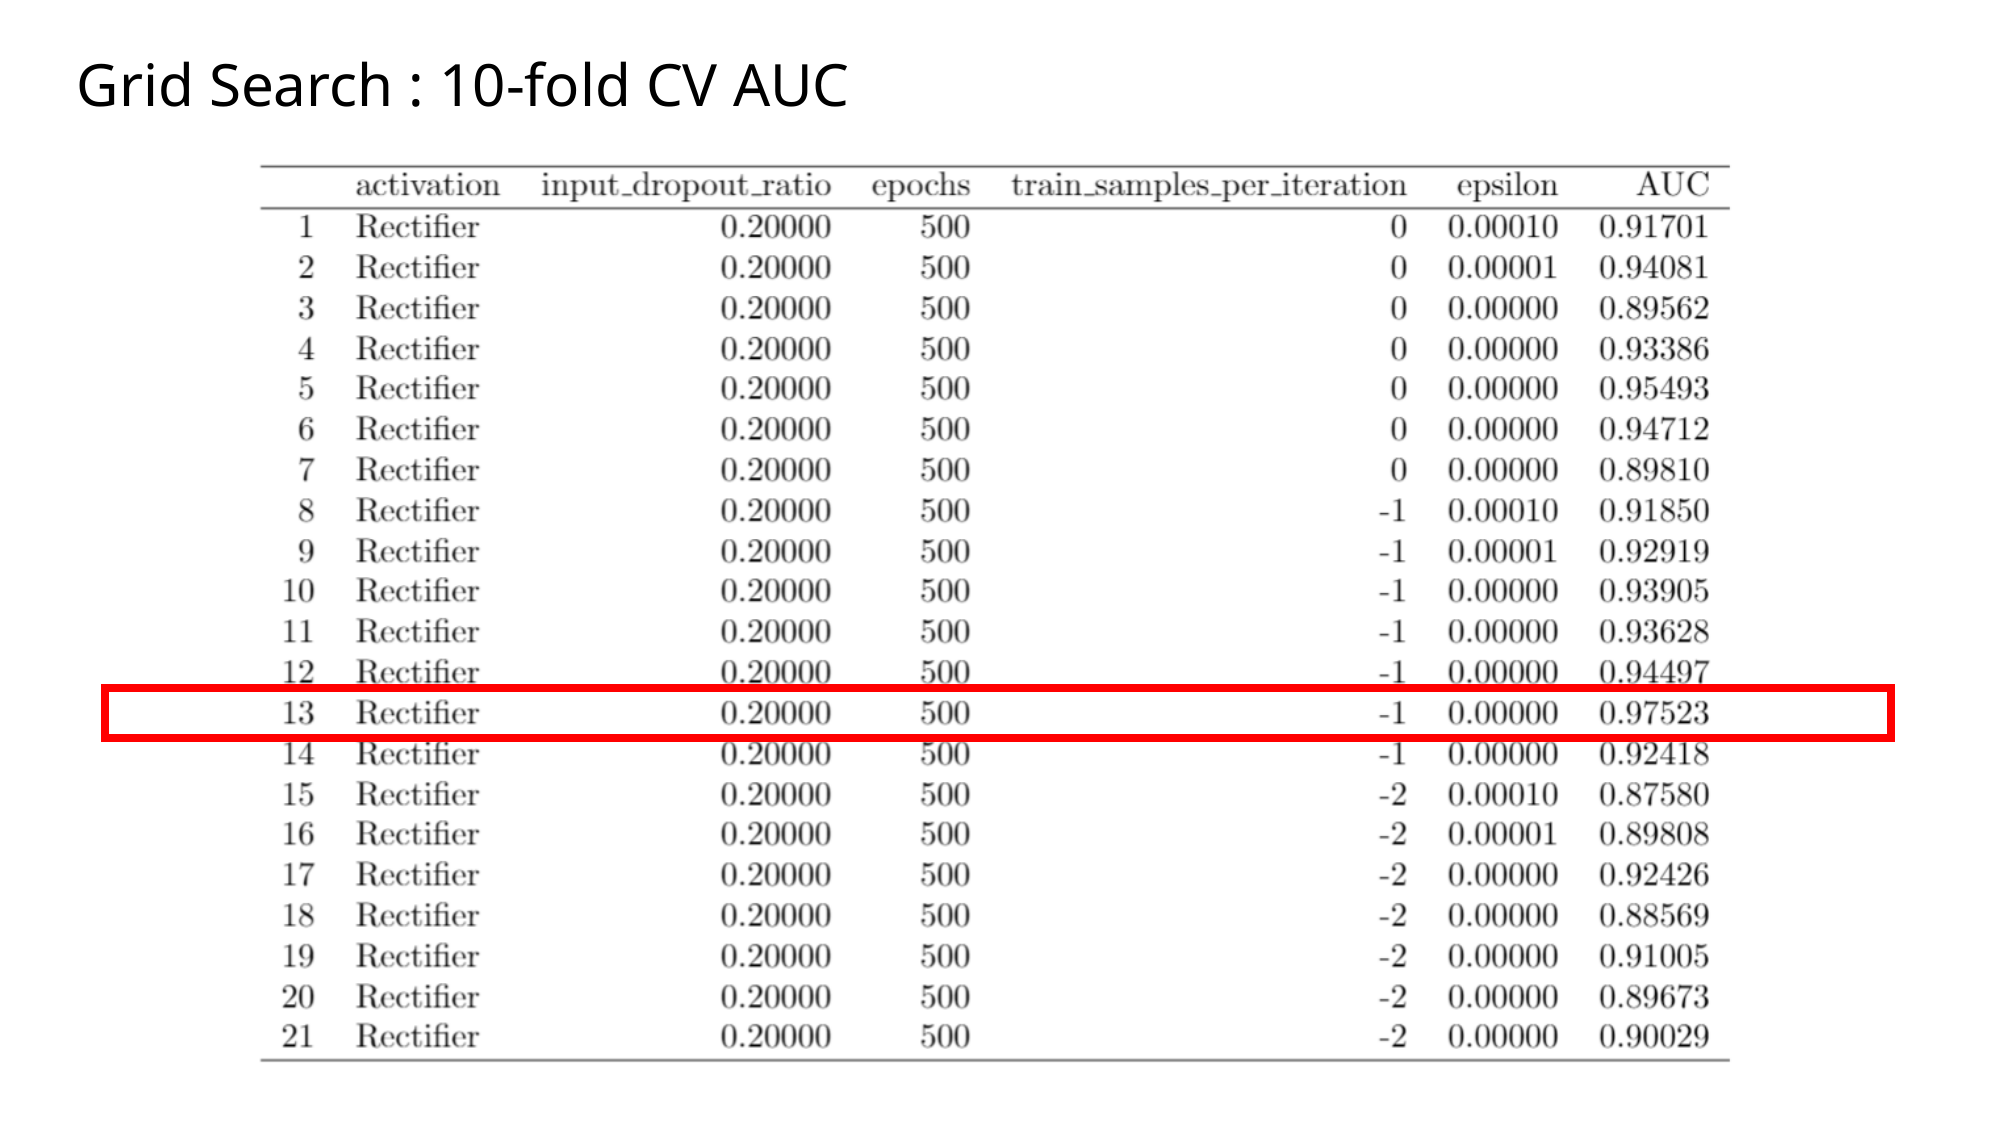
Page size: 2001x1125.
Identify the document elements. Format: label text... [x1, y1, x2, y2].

title Grid Search : 10-fold CV AUC [61, 30, 1740, 146]
picture [224, 136, 1776, 1095]
text_box [104, 687, 224, 739]
text_box [1776, 687, 1892, 739]
